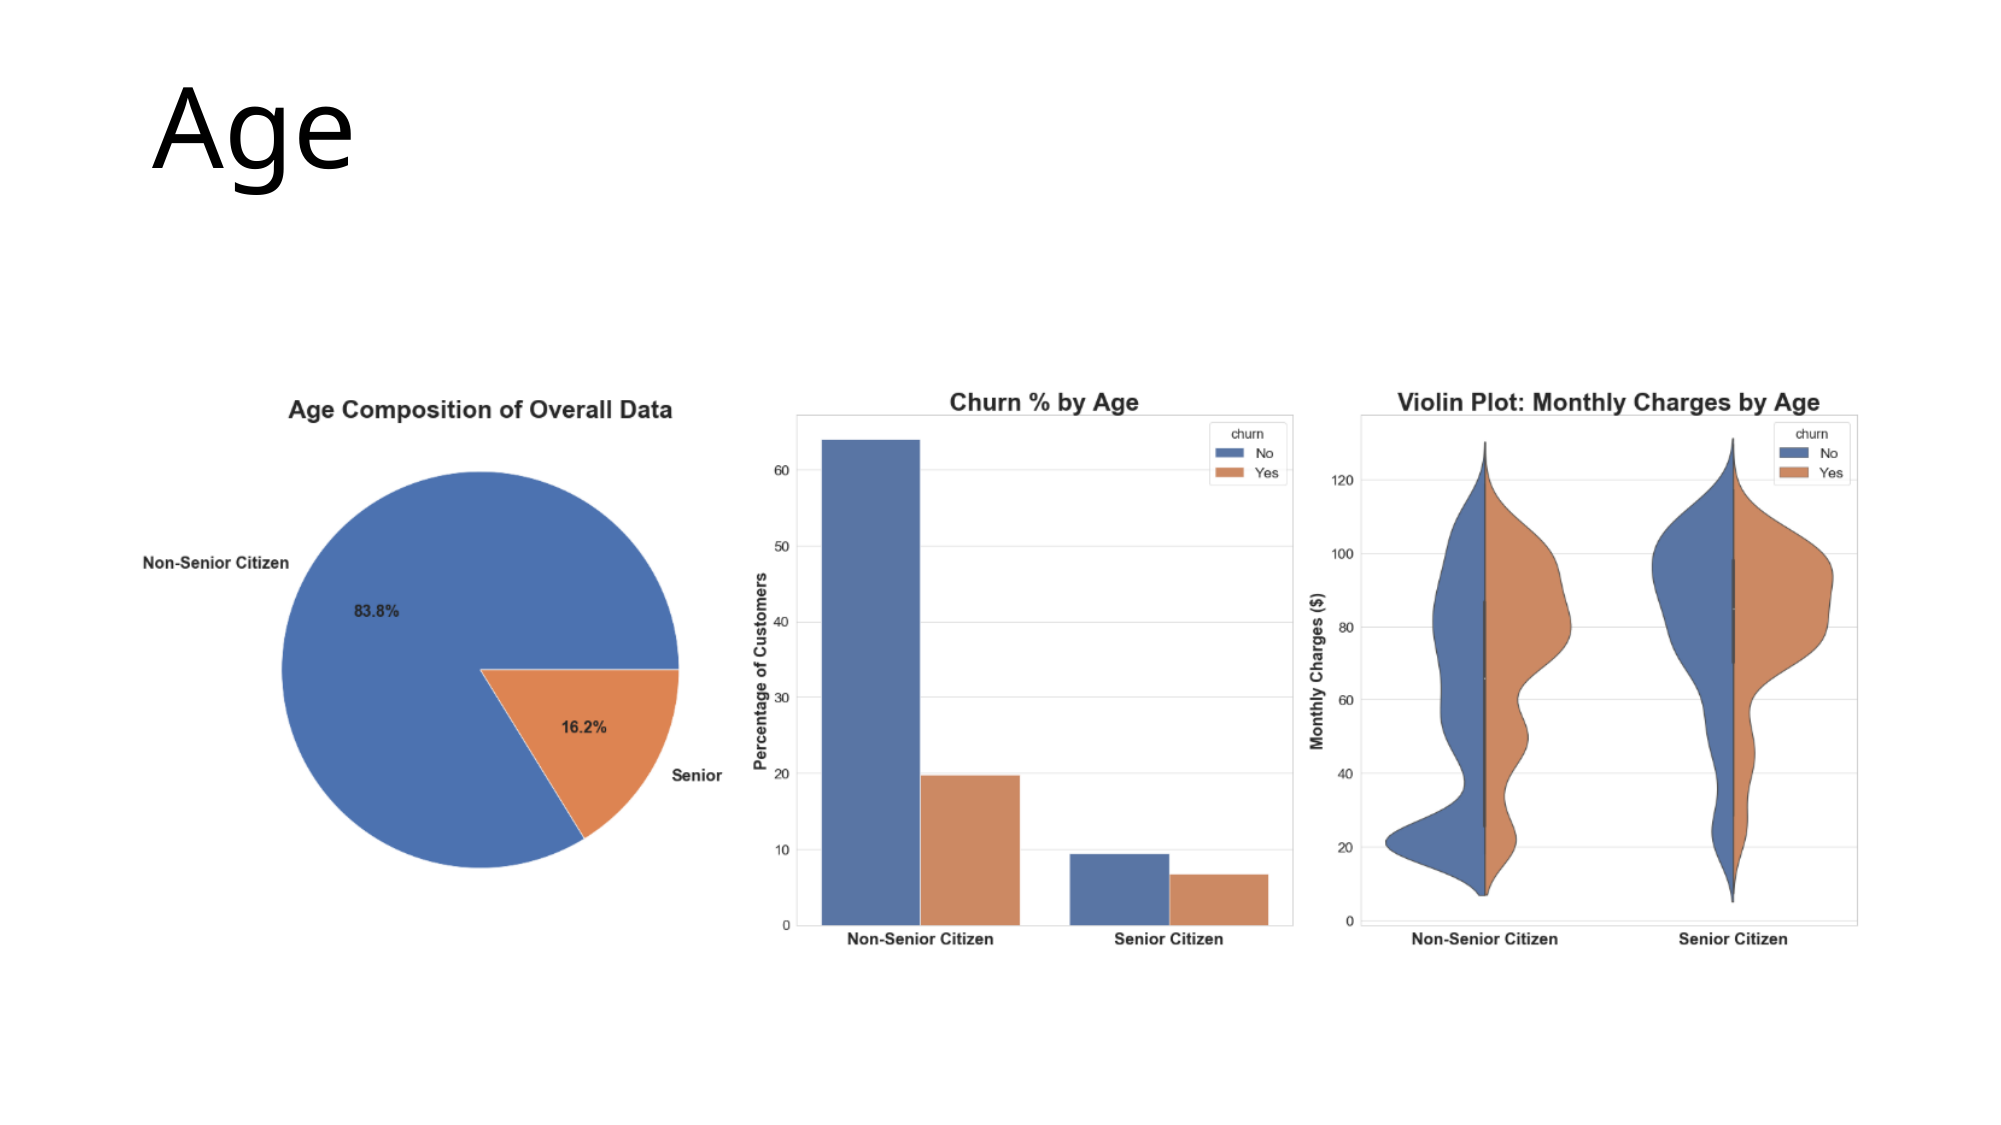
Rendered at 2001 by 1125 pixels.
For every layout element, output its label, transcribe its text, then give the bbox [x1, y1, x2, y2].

title Age [137, 47, 1863, 201]
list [137, 387, 1863, 953]
